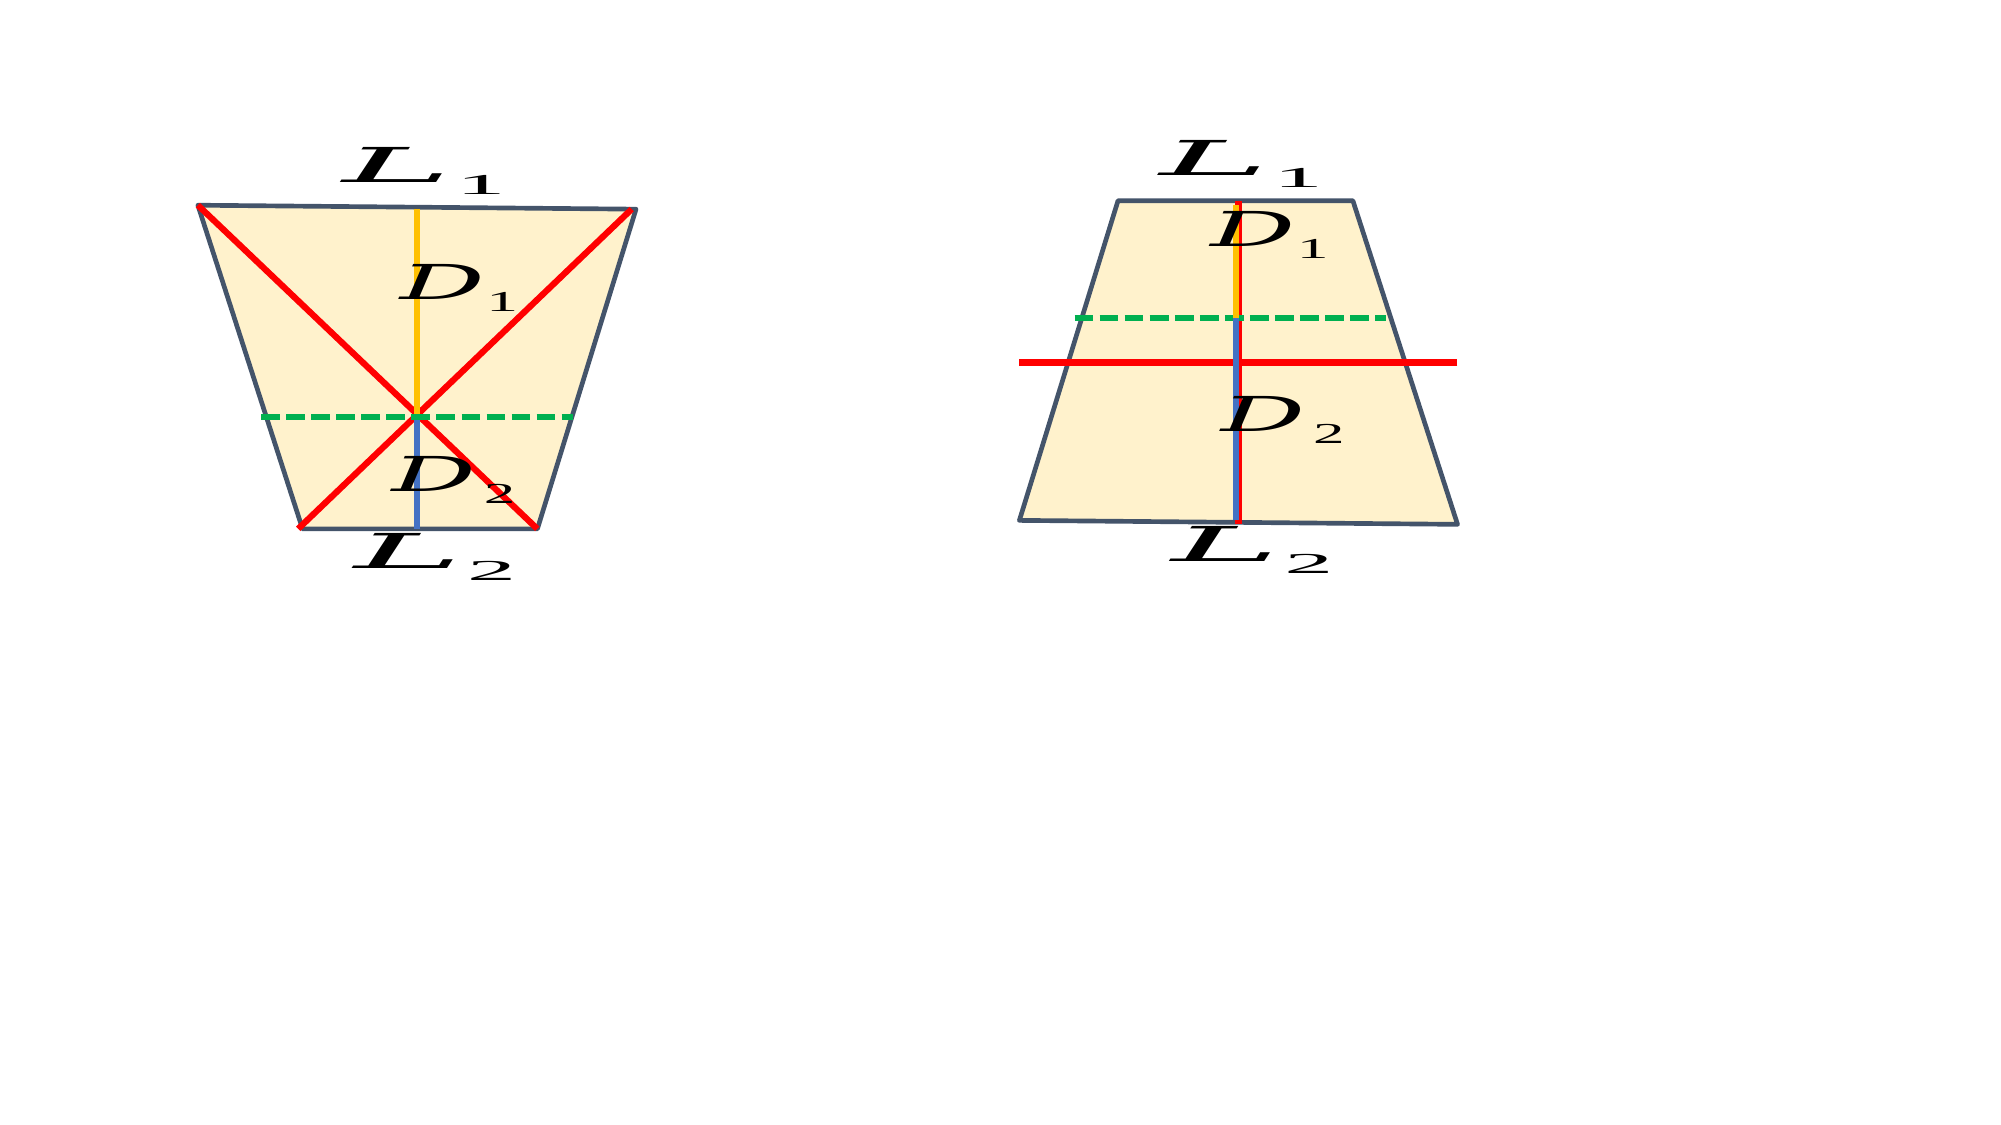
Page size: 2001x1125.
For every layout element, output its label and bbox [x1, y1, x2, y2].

text_box [538, 209, 632, 529]
text_box [1019, 200, 1117, 521]
text_box [1117, 200, 1458, 525]
text_box [197, 205, 538, 529]
